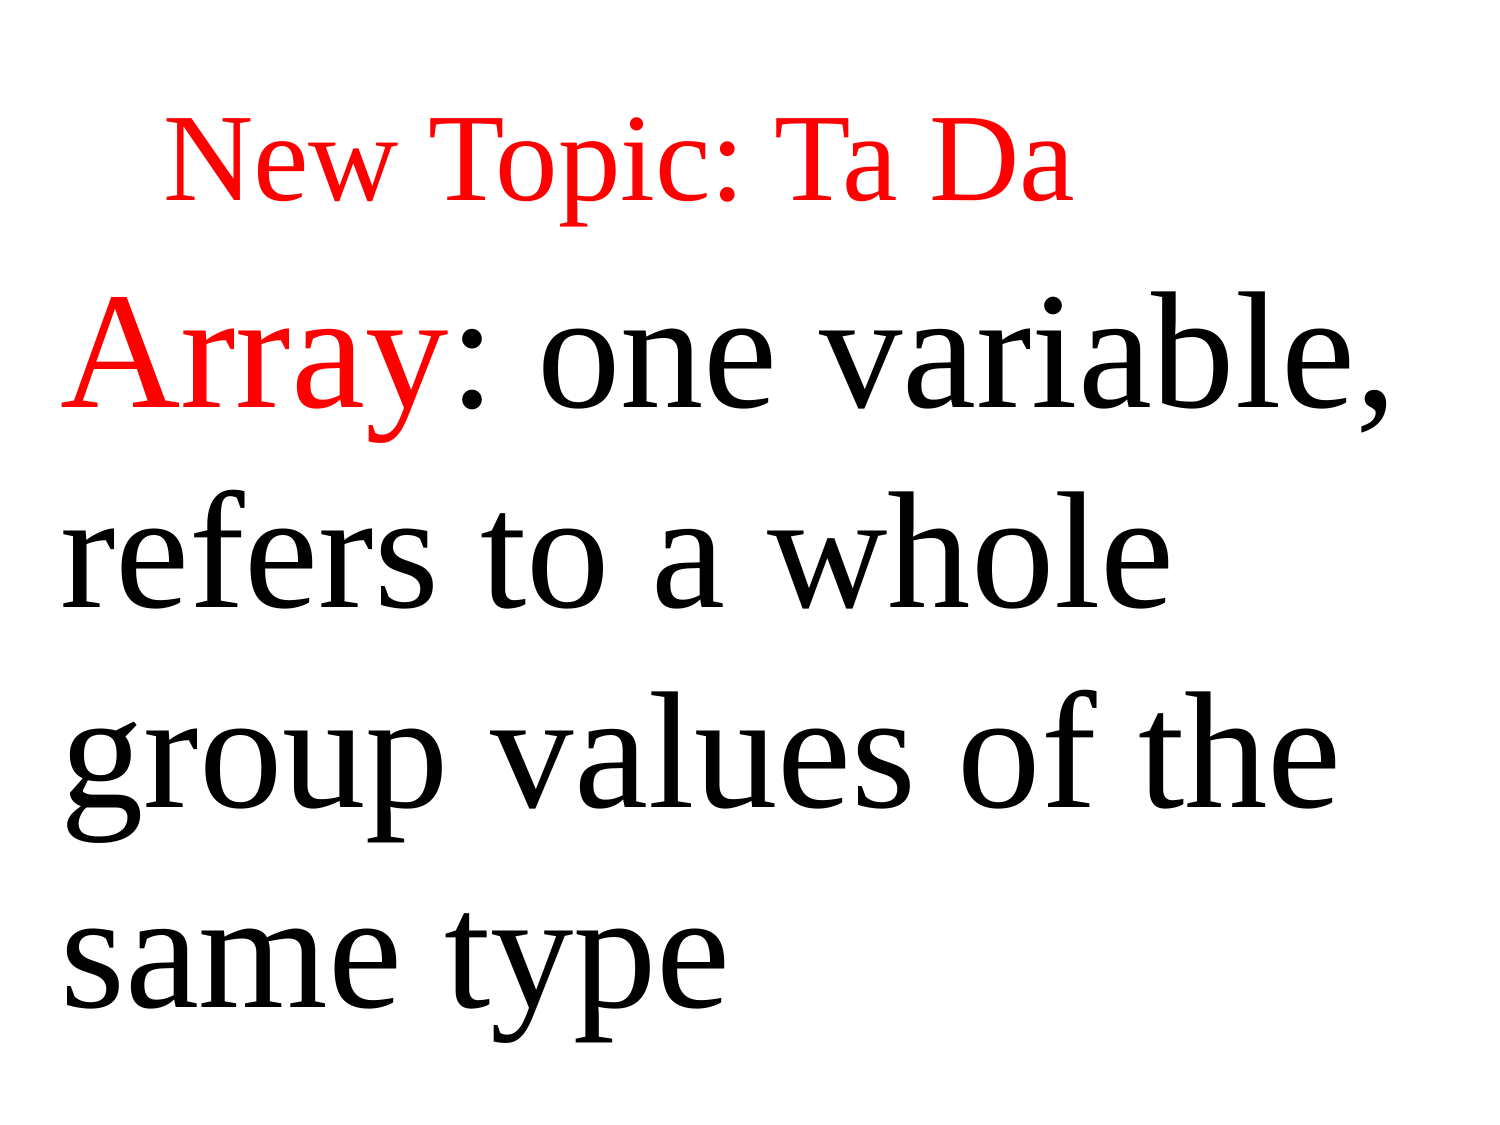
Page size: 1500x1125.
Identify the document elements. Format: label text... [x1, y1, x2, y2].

text_box Array: one variable, refers to a whole group values of the same type [45, 233, 1446, 1049]
text_box New Topic: Ta Da [148, 60, 1352, 201]
